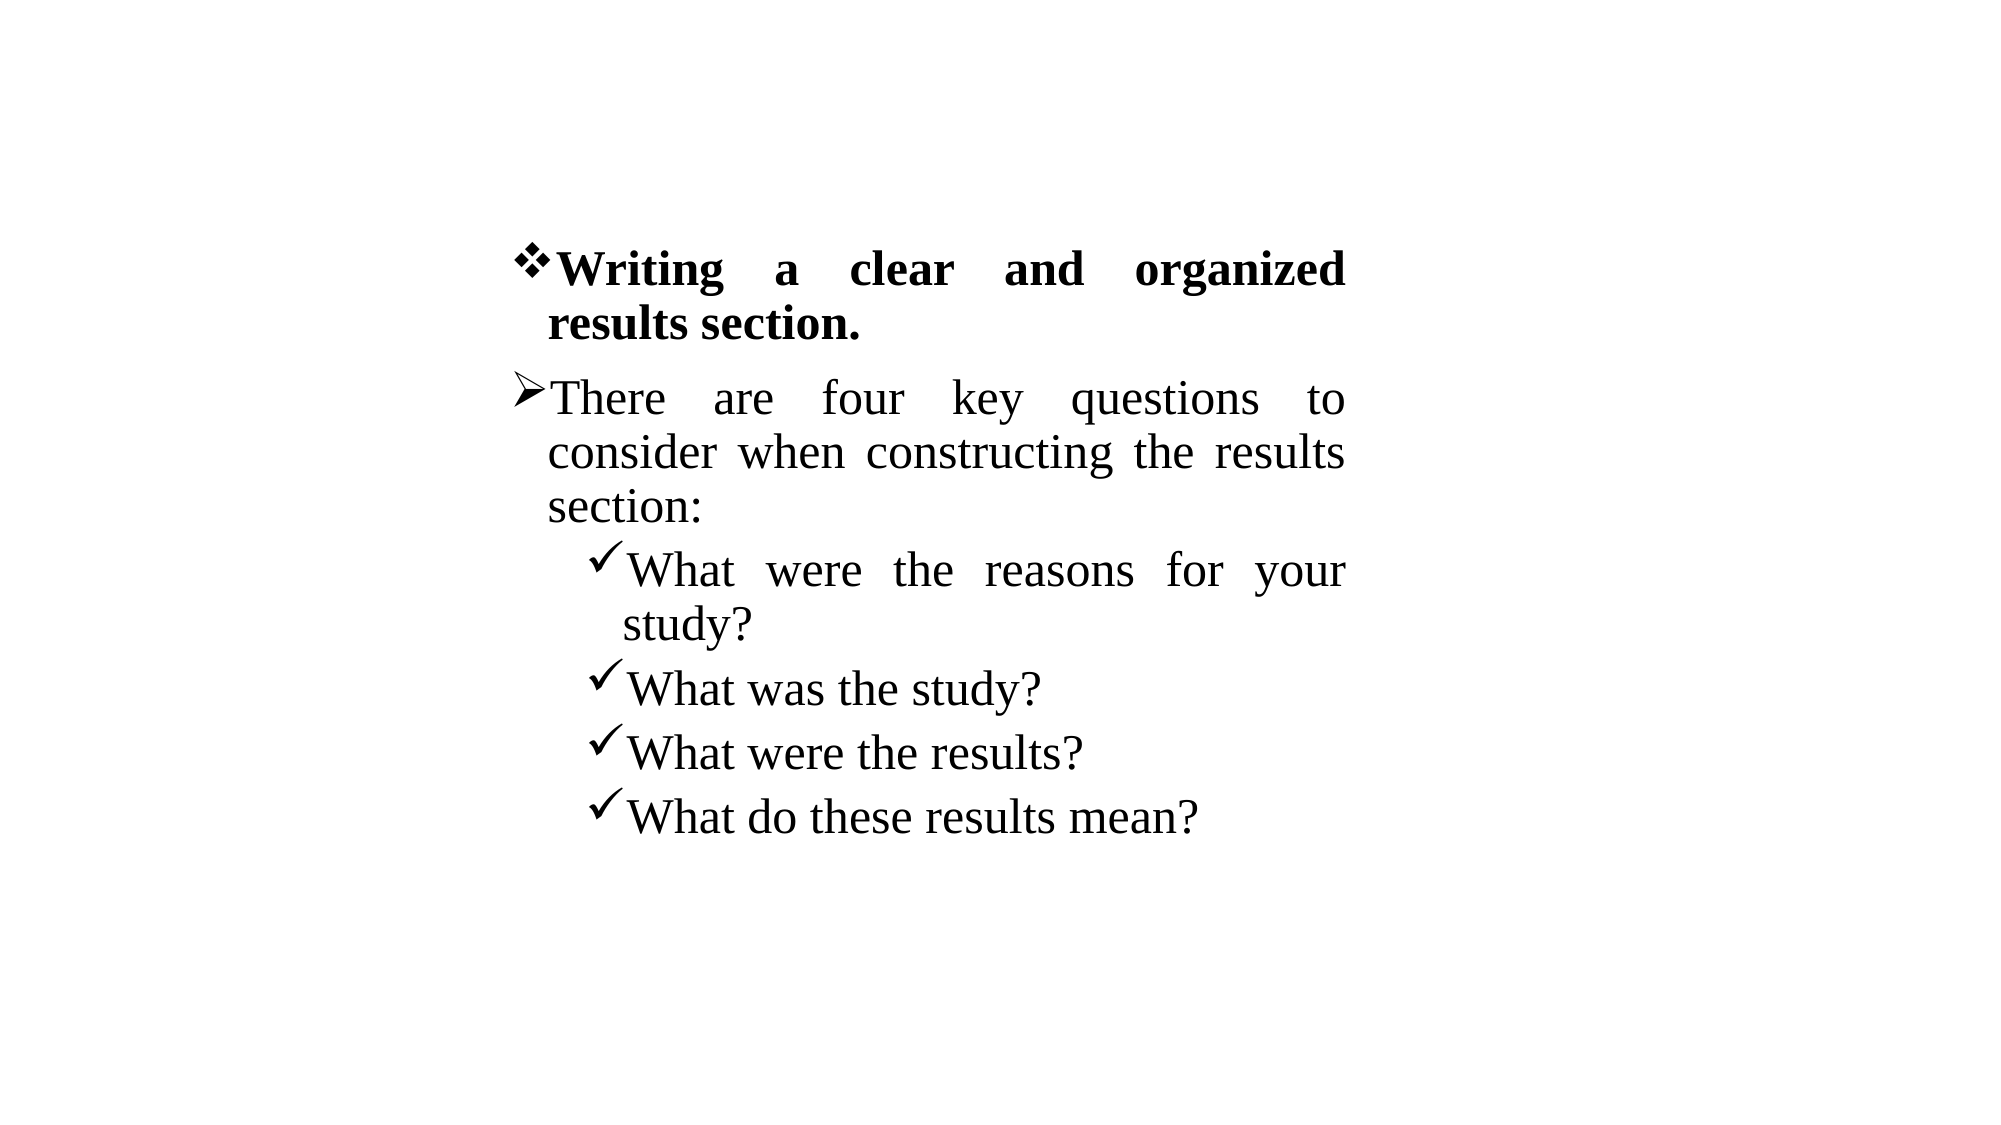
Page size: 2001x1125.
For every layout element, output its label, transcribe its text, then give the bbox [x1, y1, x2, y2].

list Writing a clear and organized results section. There are four key questions to consider when constructing the results section: What were the reasons for your study? What was the study? What were the results? What do these results mean? [495, 234, 1362, 919]
